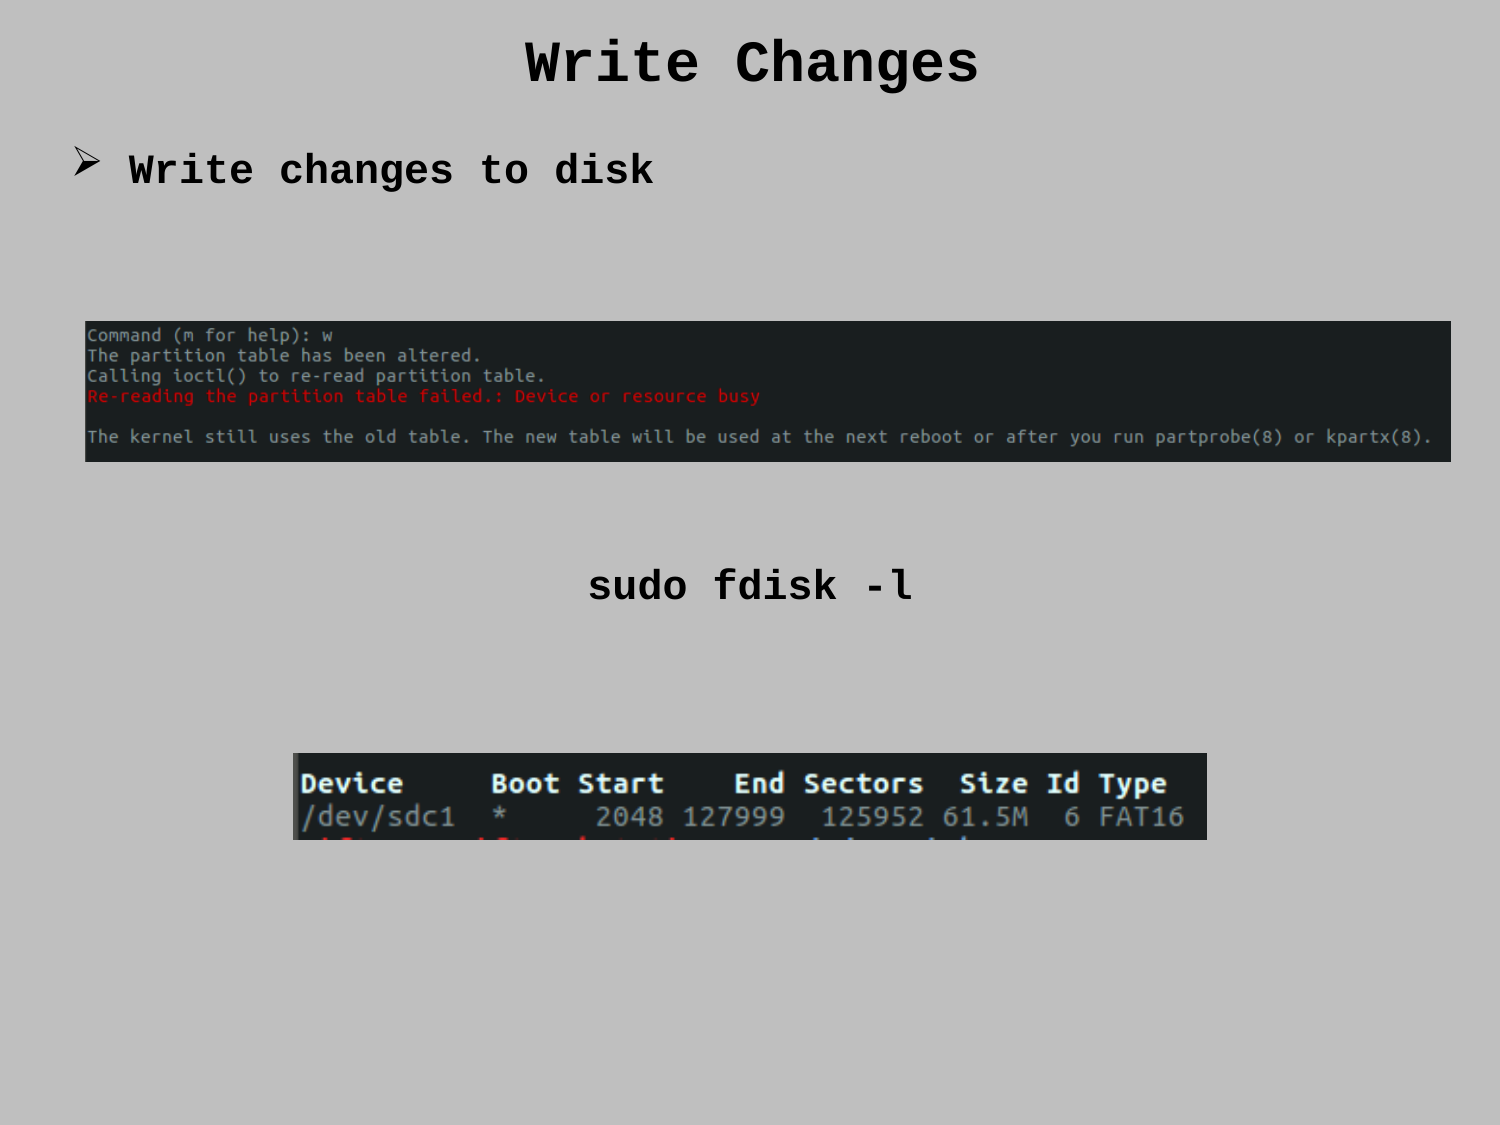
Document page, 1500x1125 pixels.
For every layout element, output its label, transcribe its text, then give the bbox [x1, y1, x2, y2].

text_box Write changes to disk [56, 134, 1421, 214]
picture [85, 321, 1451, 462]
picture [292, 752, 1207, 840]
text_box Write Changes [85, 9, 1421, 106]
text_box sudo fdisk -l [555, 550, 945, 612]
